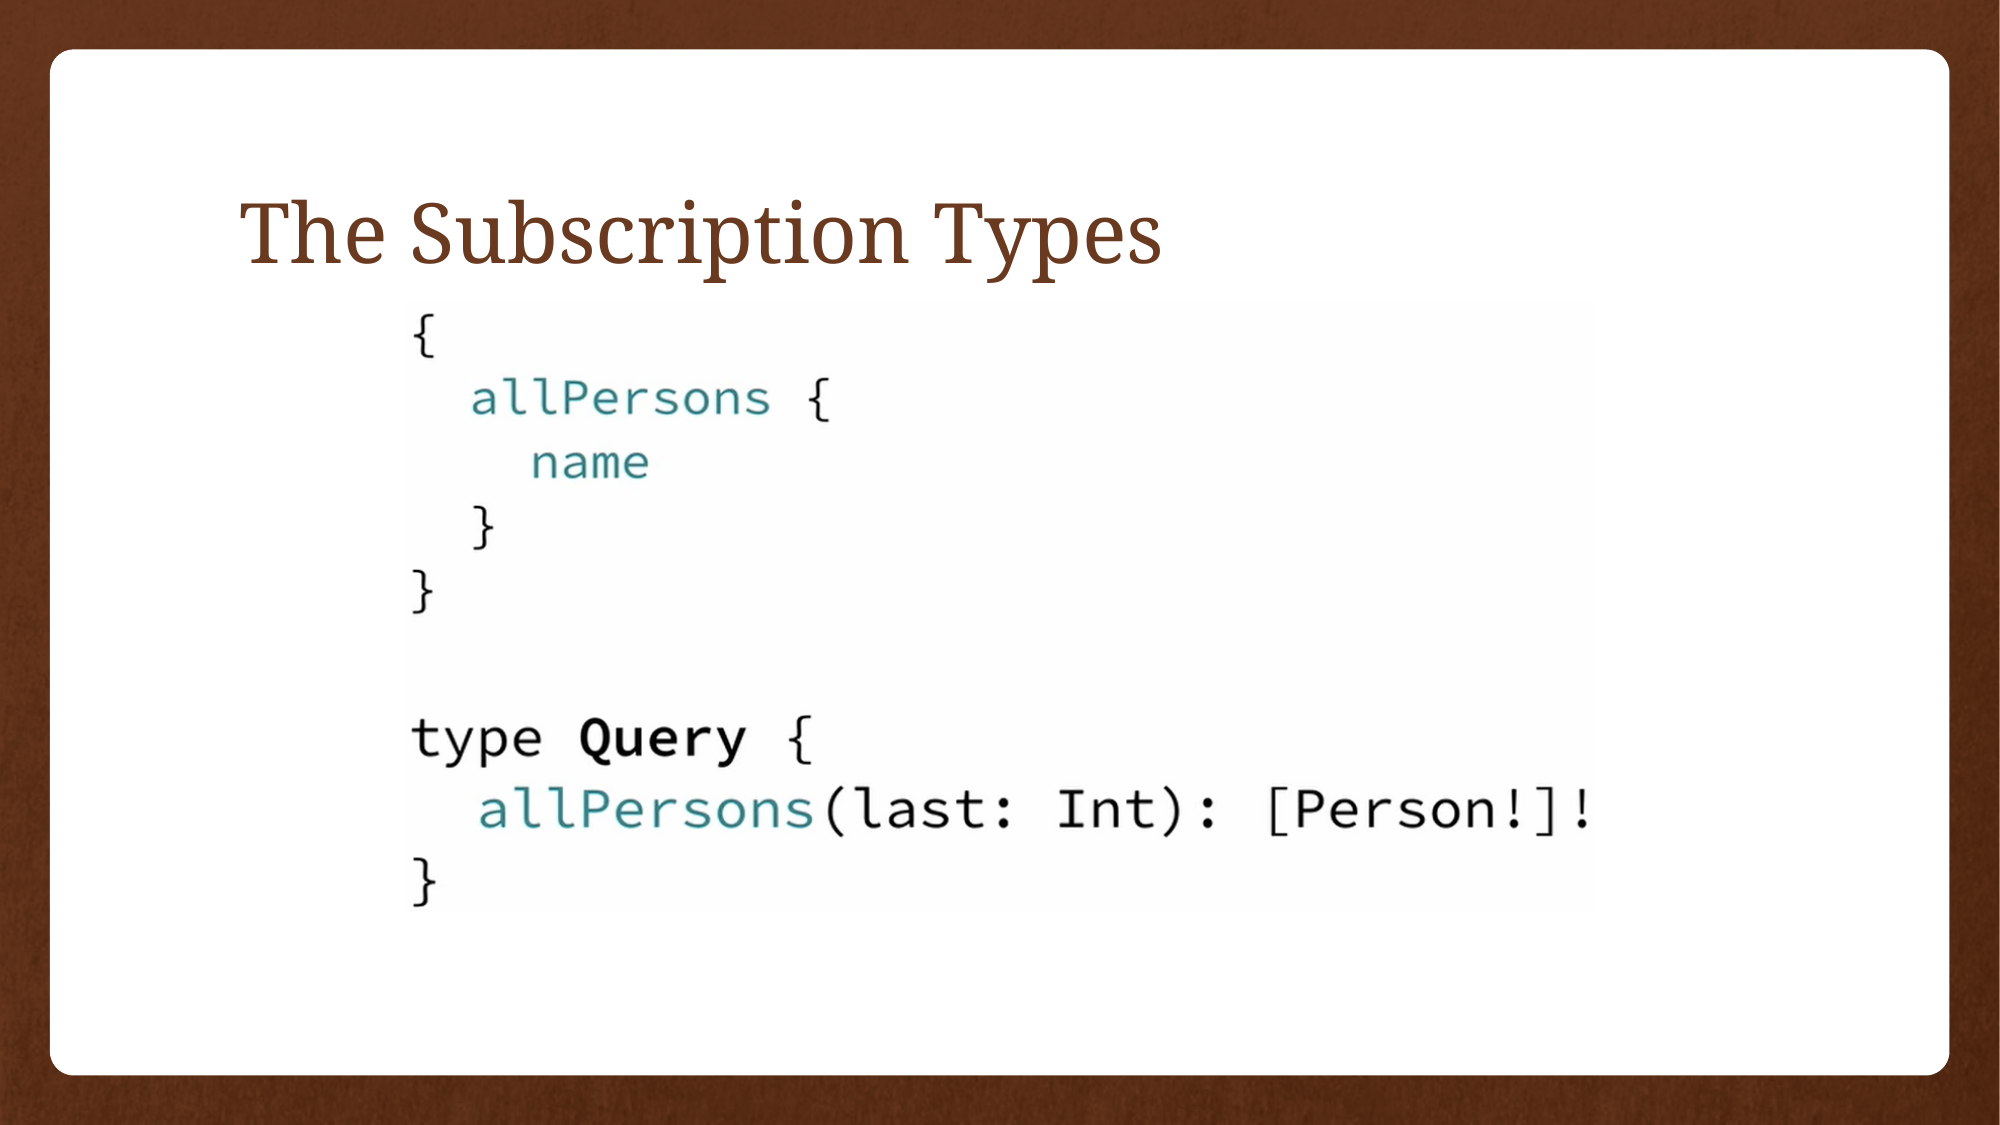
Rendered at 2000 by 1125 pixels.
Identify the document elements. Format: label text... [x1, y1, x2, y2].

picture [405, 299, 1594, 912]
text_box The Subscription Types [224, 95, 1825, 288]
